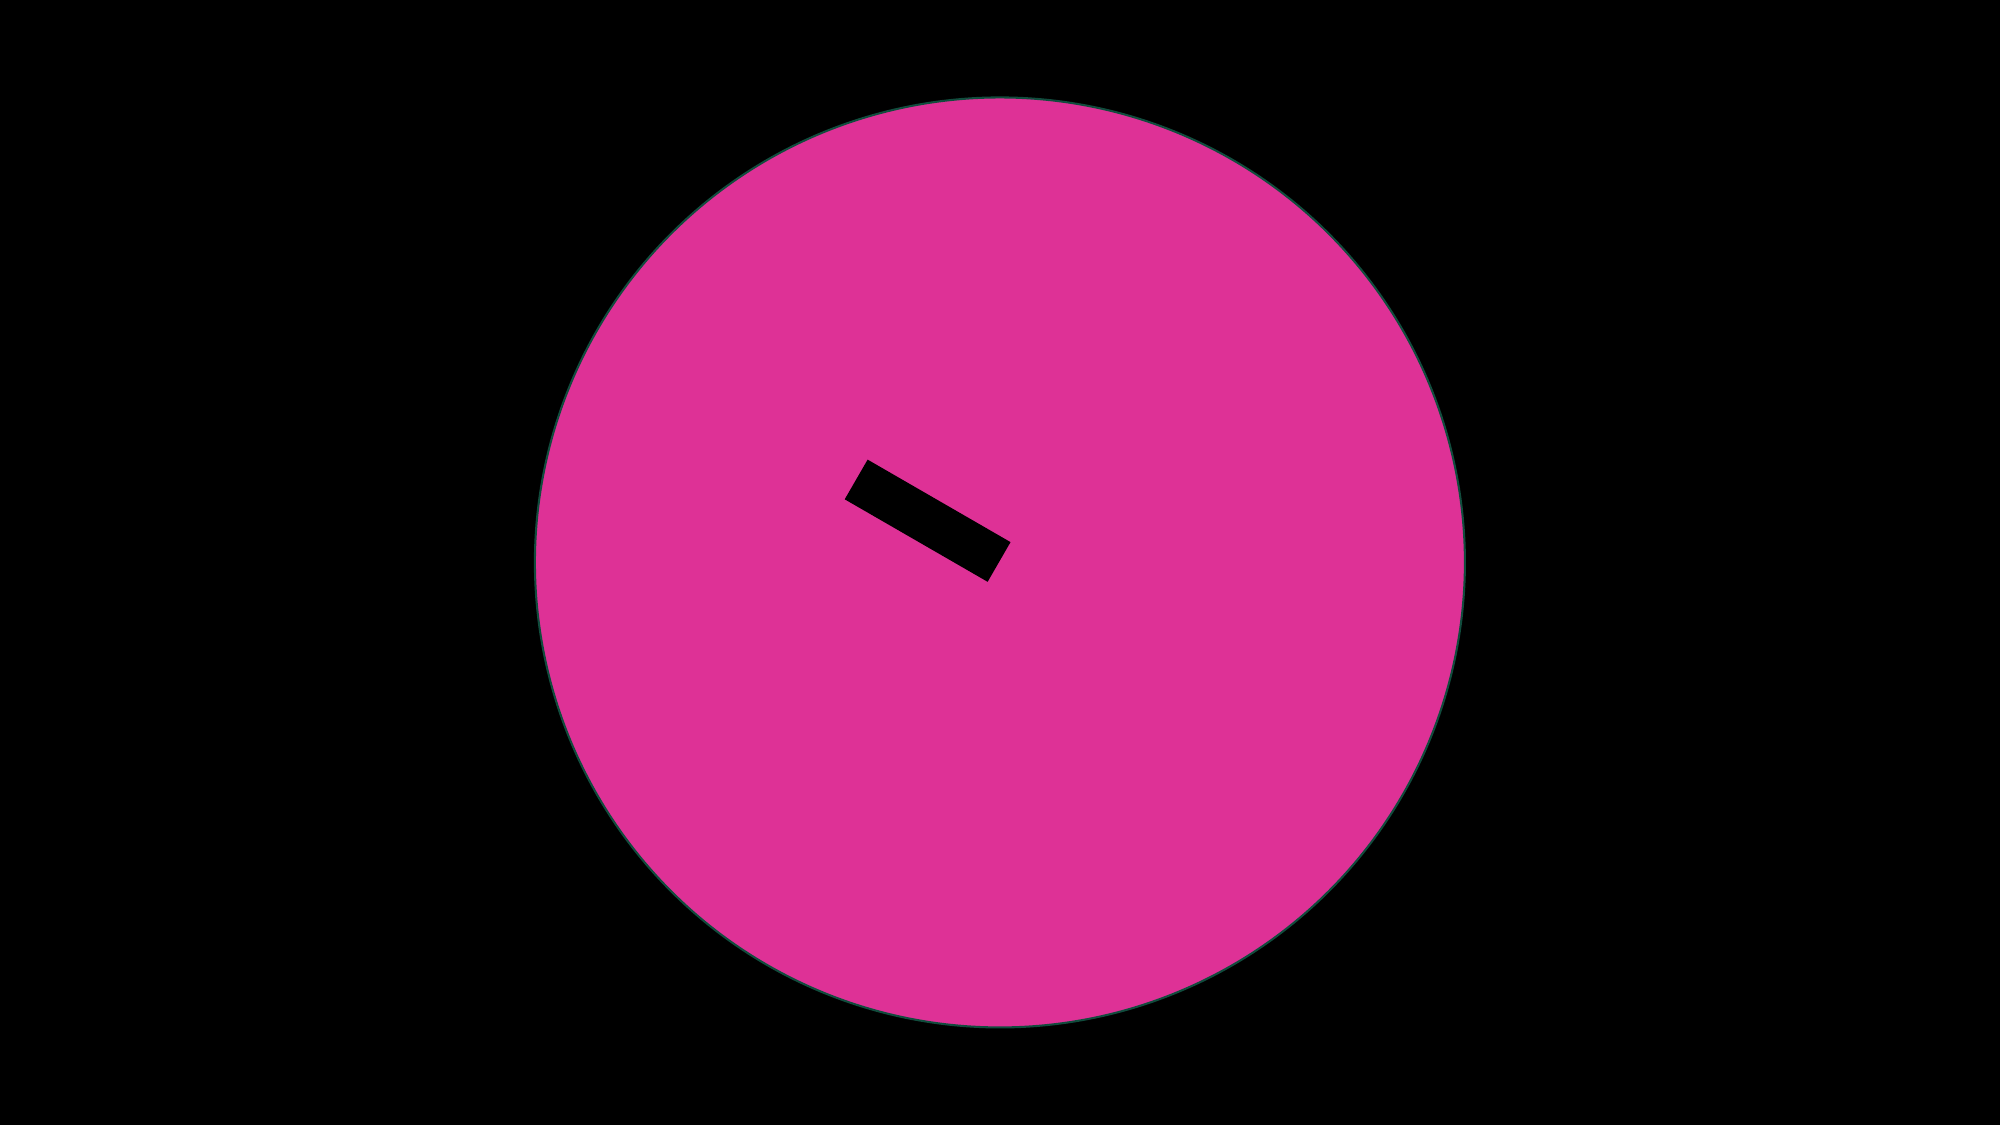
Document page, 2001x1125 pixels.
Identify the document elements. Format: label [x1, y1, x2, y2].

text_box [533, 96, 1466, 1029]
